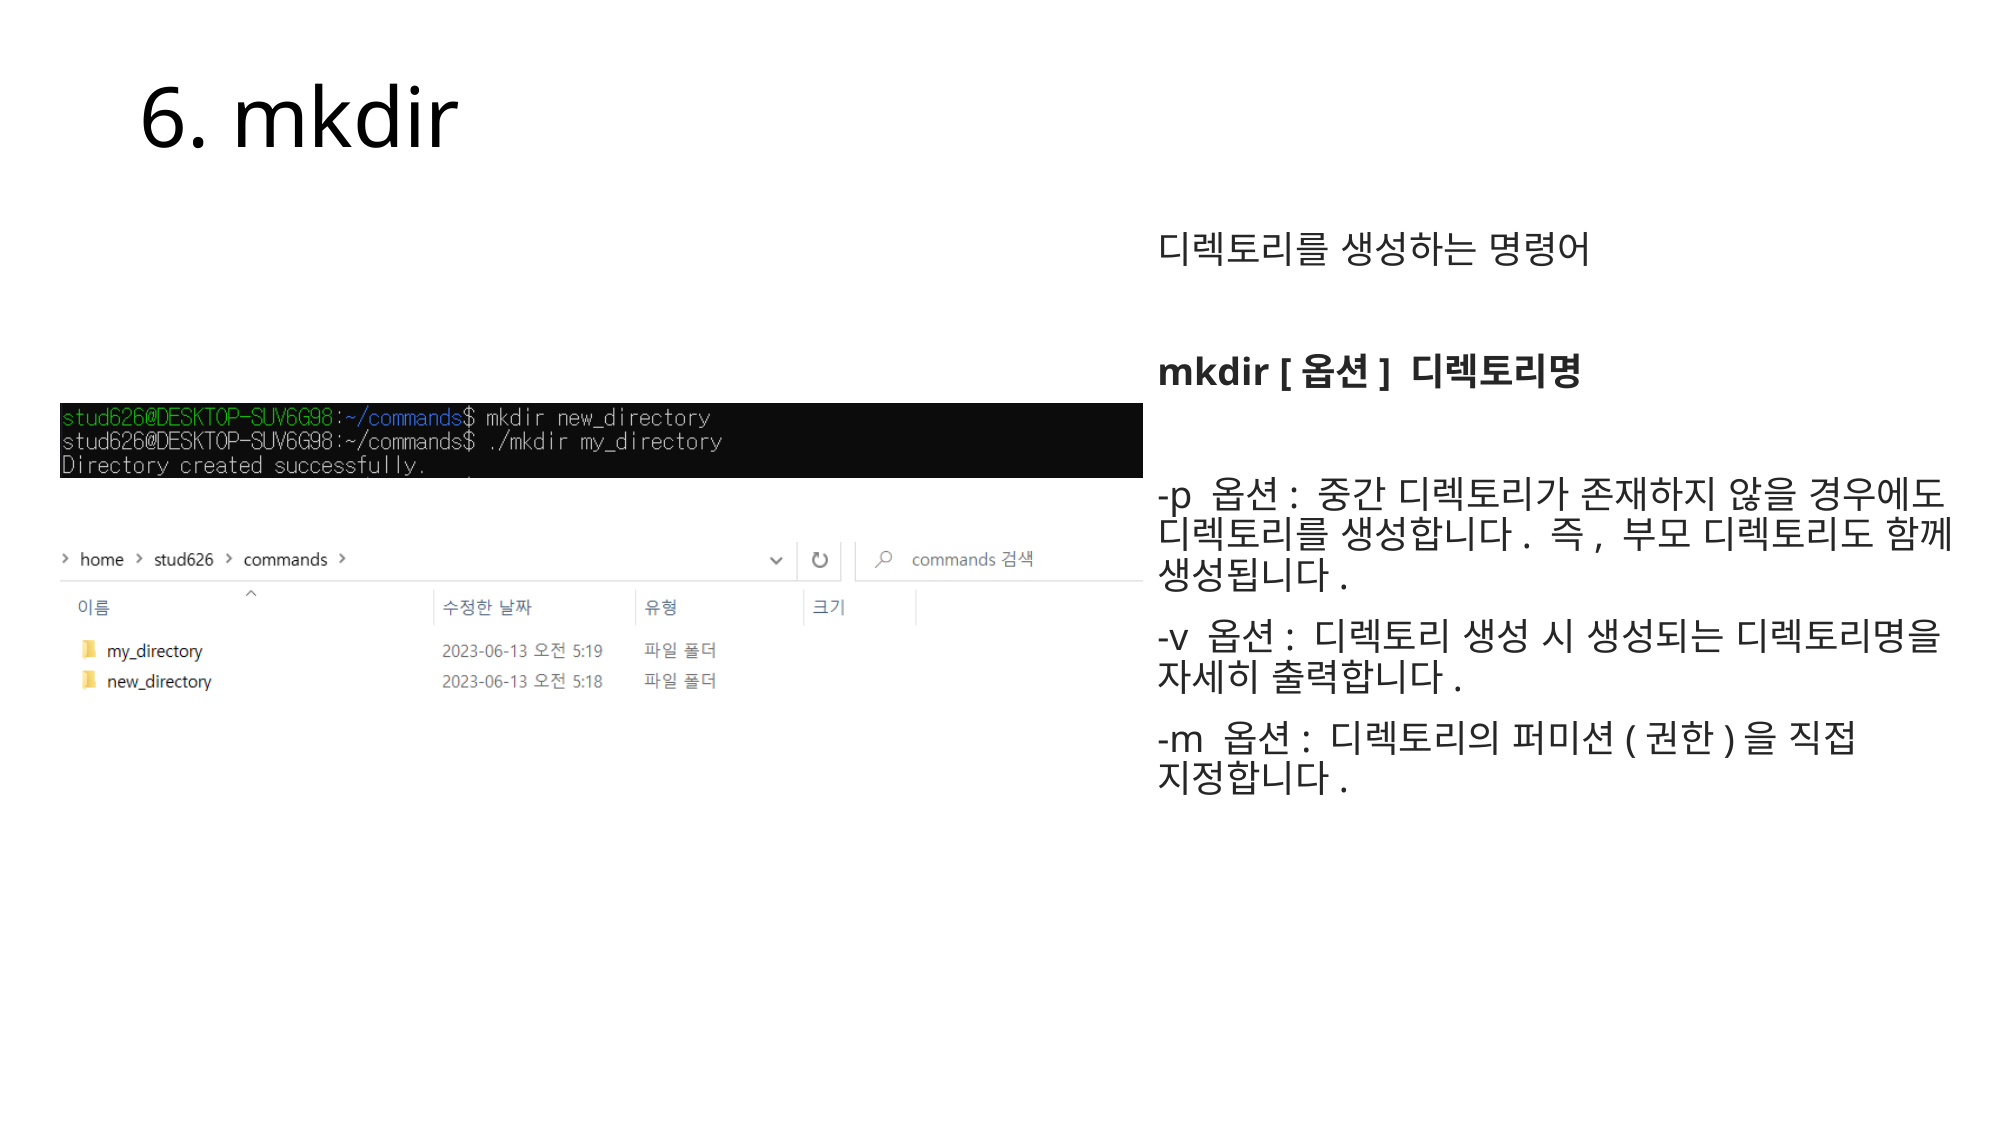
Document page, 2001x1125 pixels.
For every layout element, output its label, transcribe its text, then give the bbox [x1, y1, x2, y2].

picture [60, 542, 1143, 691]
title 6. mkdir [124, 67, 1625, 173]
subtitle 디렉토리를 생성하는 명령어 mkdir [옵션] 디렉토리명 -p 옵션: 중간 디렉토리가 존재하지 않을 경우에도 디렉토리를 생성합니다. 즉, 부모 디렉토리도 함께 생성됩니다. -v 옵션: 디렉토리 생성 시 생성되는 디렉토리명을 자세히 출력합니다. -m 옵션: 디렉토리의 퍼미션(권한)을 직접 지정합니다. [1142, 223, 1974, 988]
picture [60, 403, 1143, 478]
